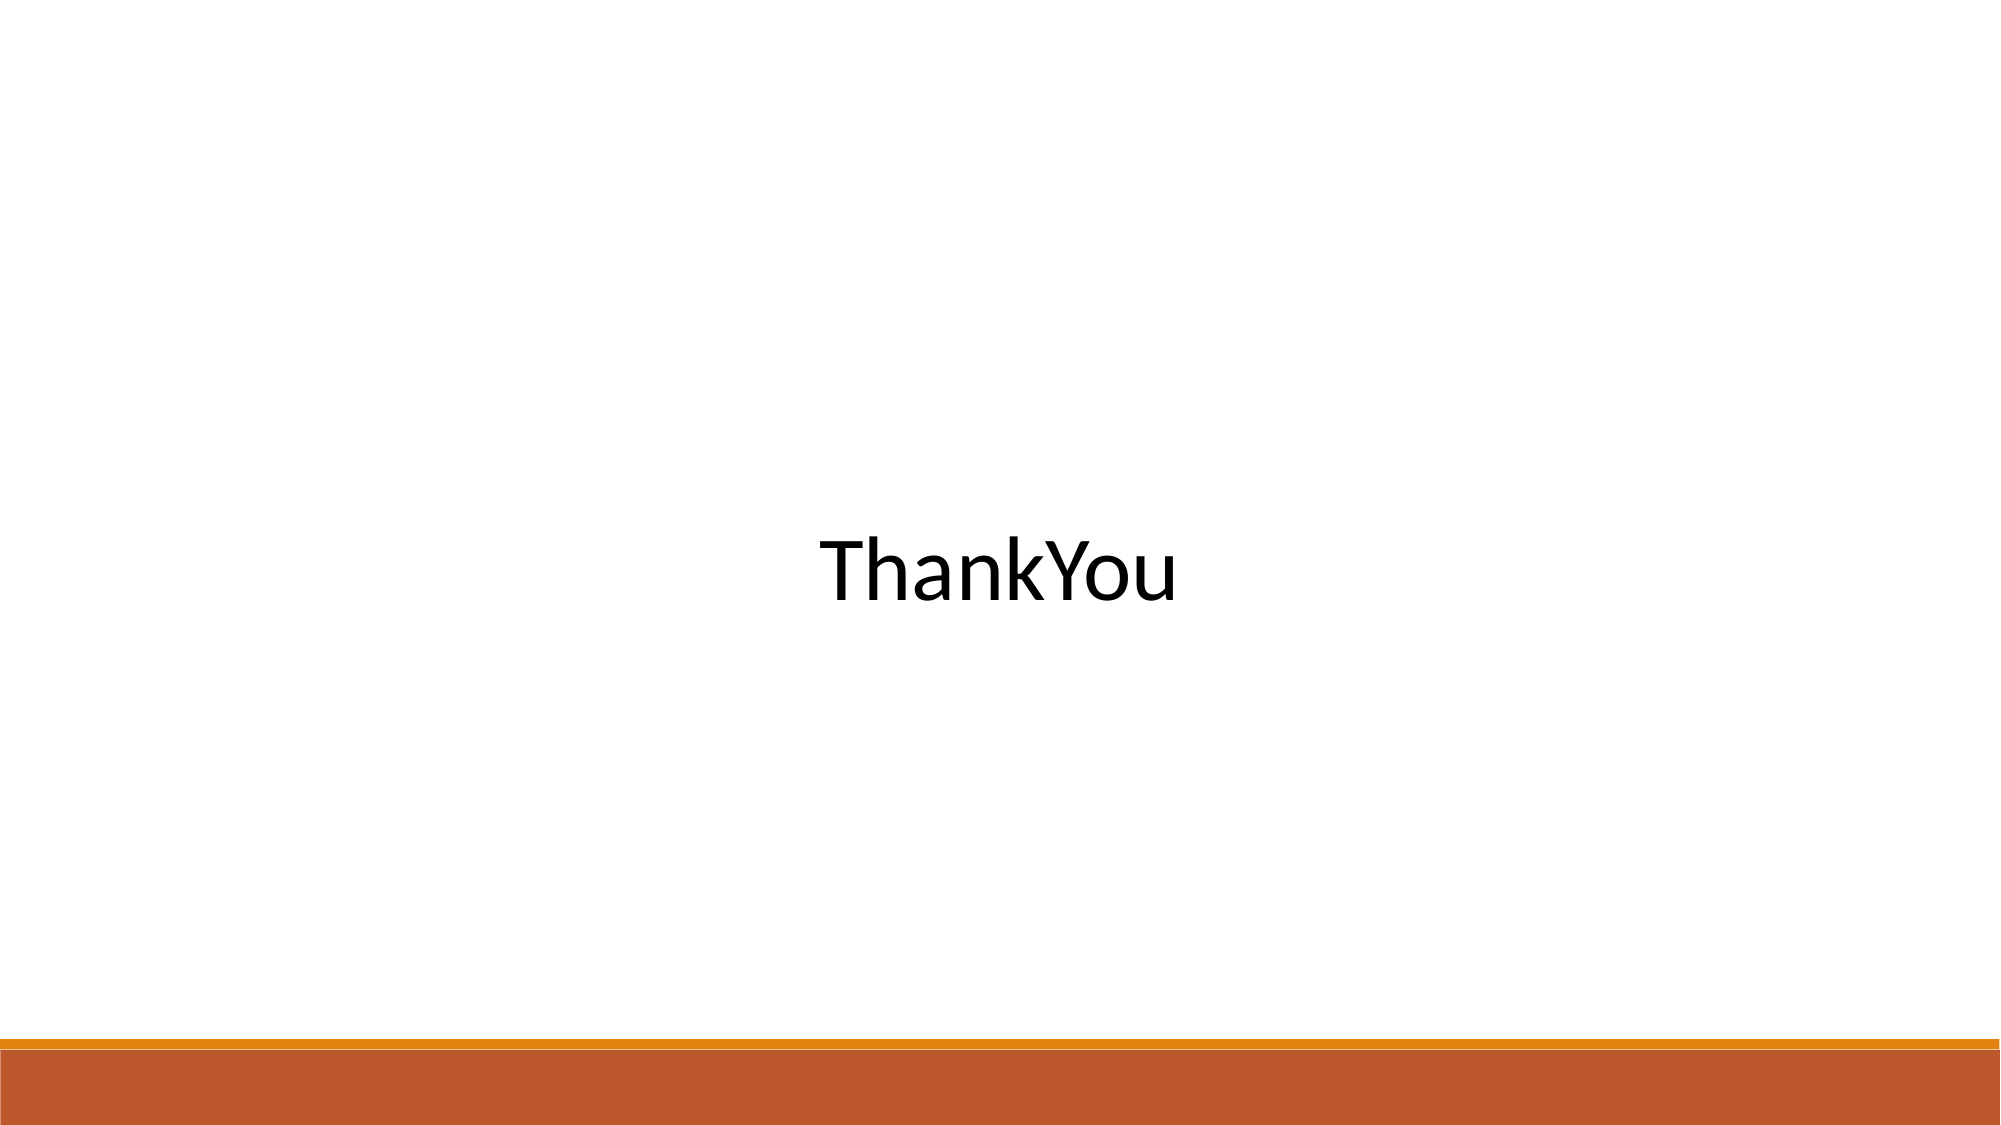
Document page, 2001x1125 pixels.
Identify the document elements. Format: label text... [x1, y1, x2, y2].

text_box ThankYou [636, 501, 1364, 627]
